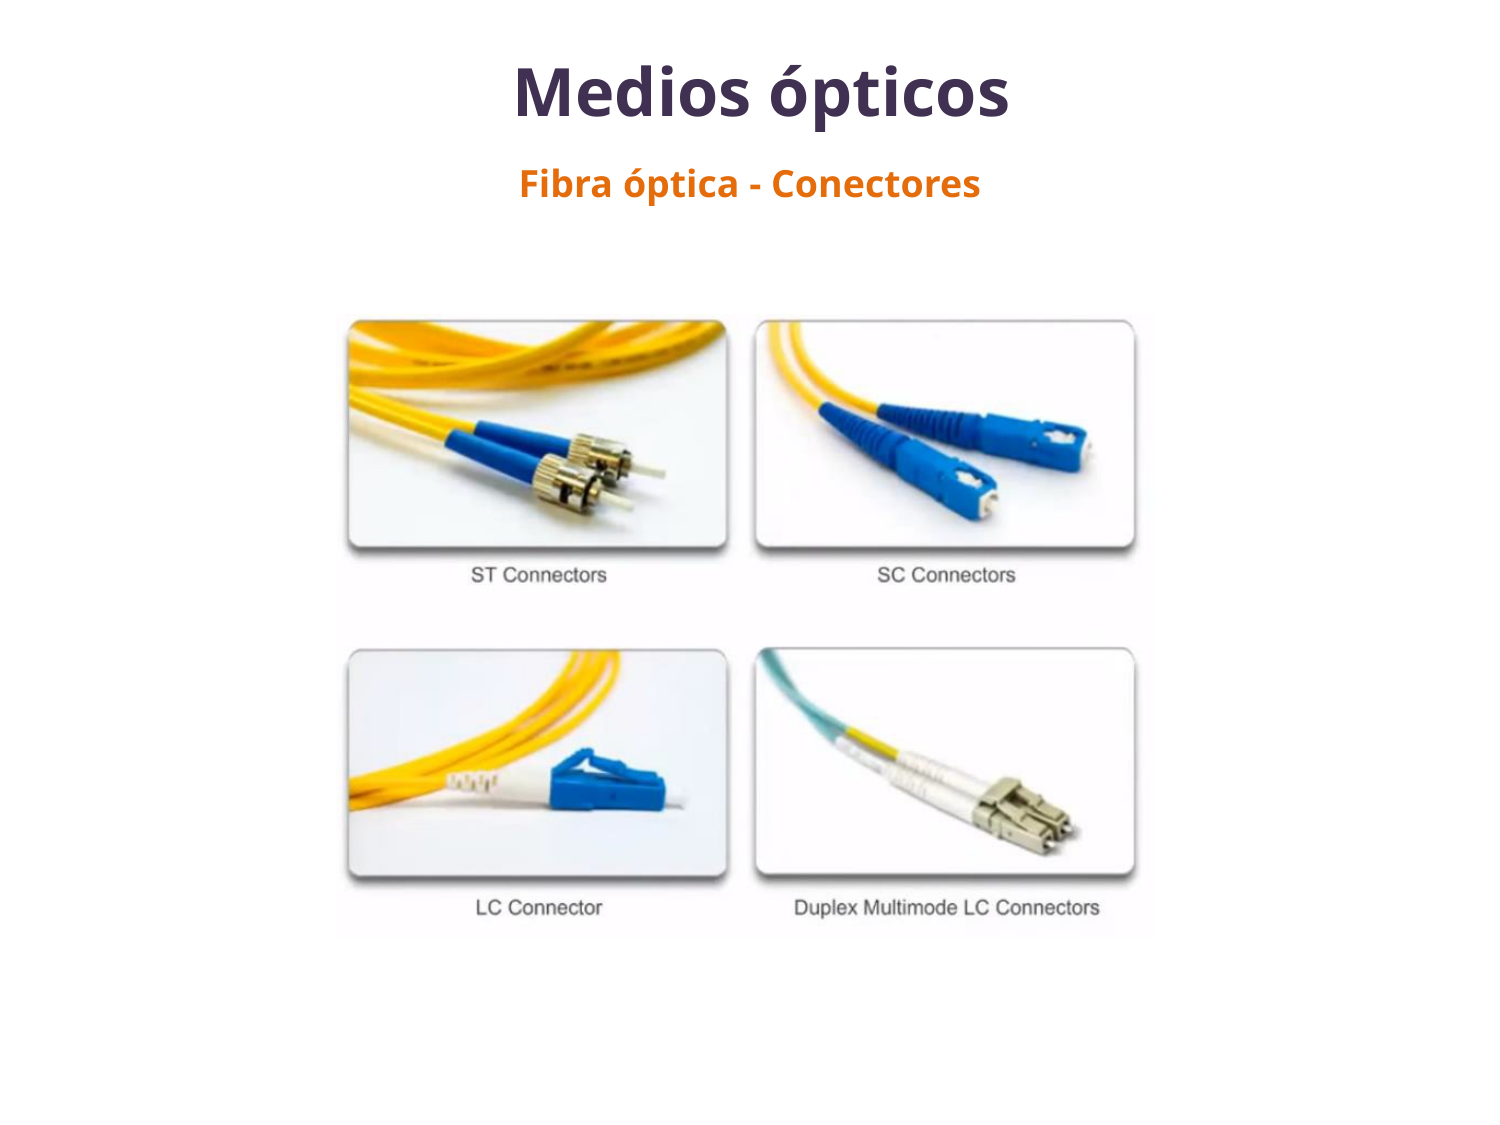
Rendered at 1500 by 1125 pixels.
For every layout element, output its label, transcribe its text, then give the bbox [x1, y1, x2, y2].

text_box Fibra óptica - Conectores [330, 183, 1170, 213]
text_box Medios ópticos [17, 0, 1489, 183]
text_box [336, 314, 1156, 938]
